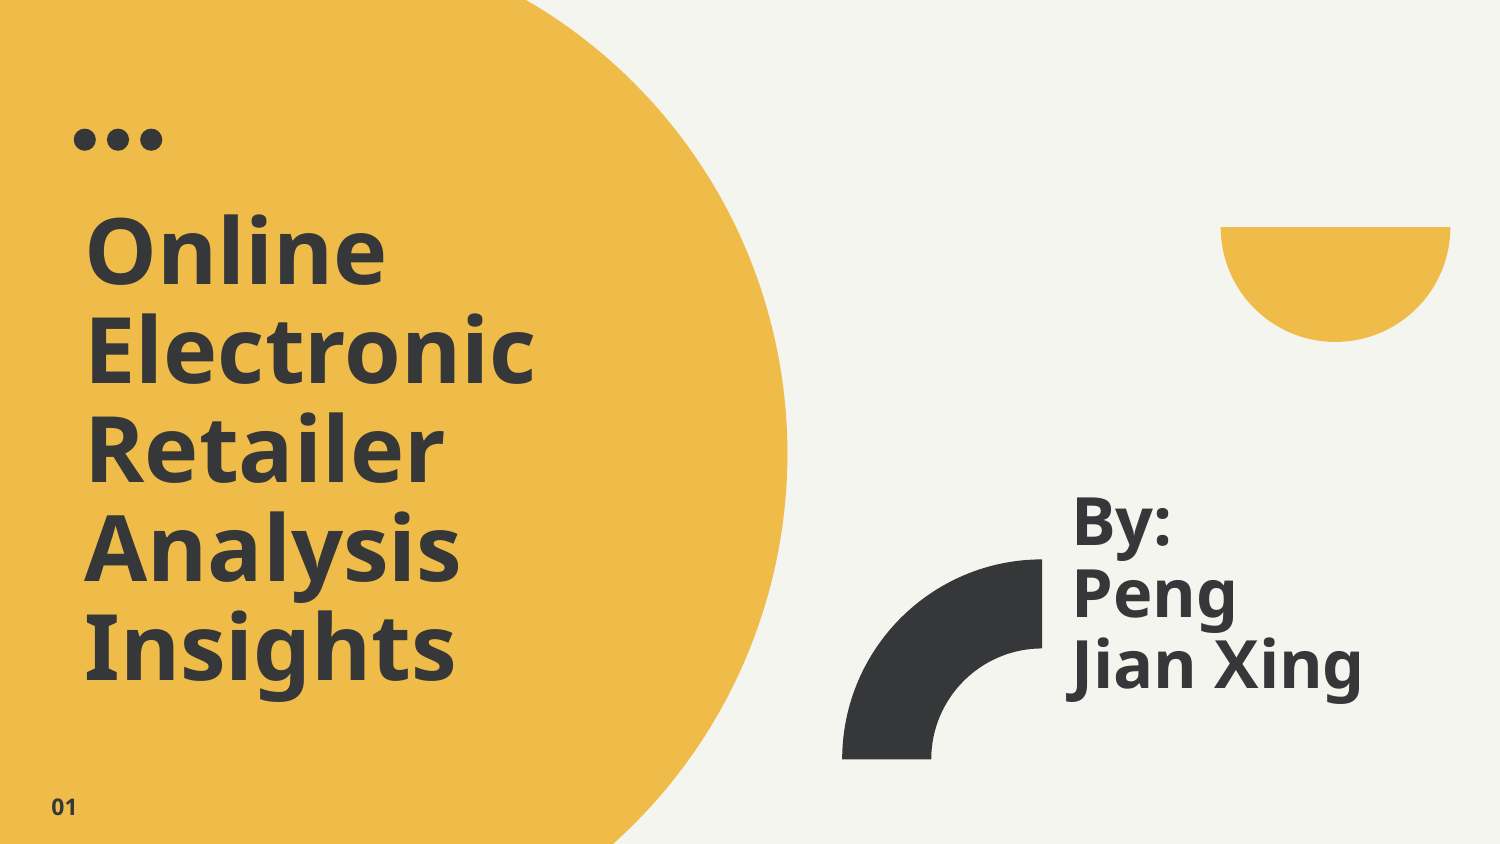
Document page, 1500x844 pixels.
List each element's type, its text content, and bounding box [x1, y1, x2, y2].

text_box 01 [51, 785, 118, 820]
text_box [1220, 227, 1451, 342]
text_box By: Peng Jian Xing [1071, 443, 1500, 747]
text_box [842, 559, 1043, 760]
title Online Electronic Retailer Analysis Insights [84, 301, 659, 605]
